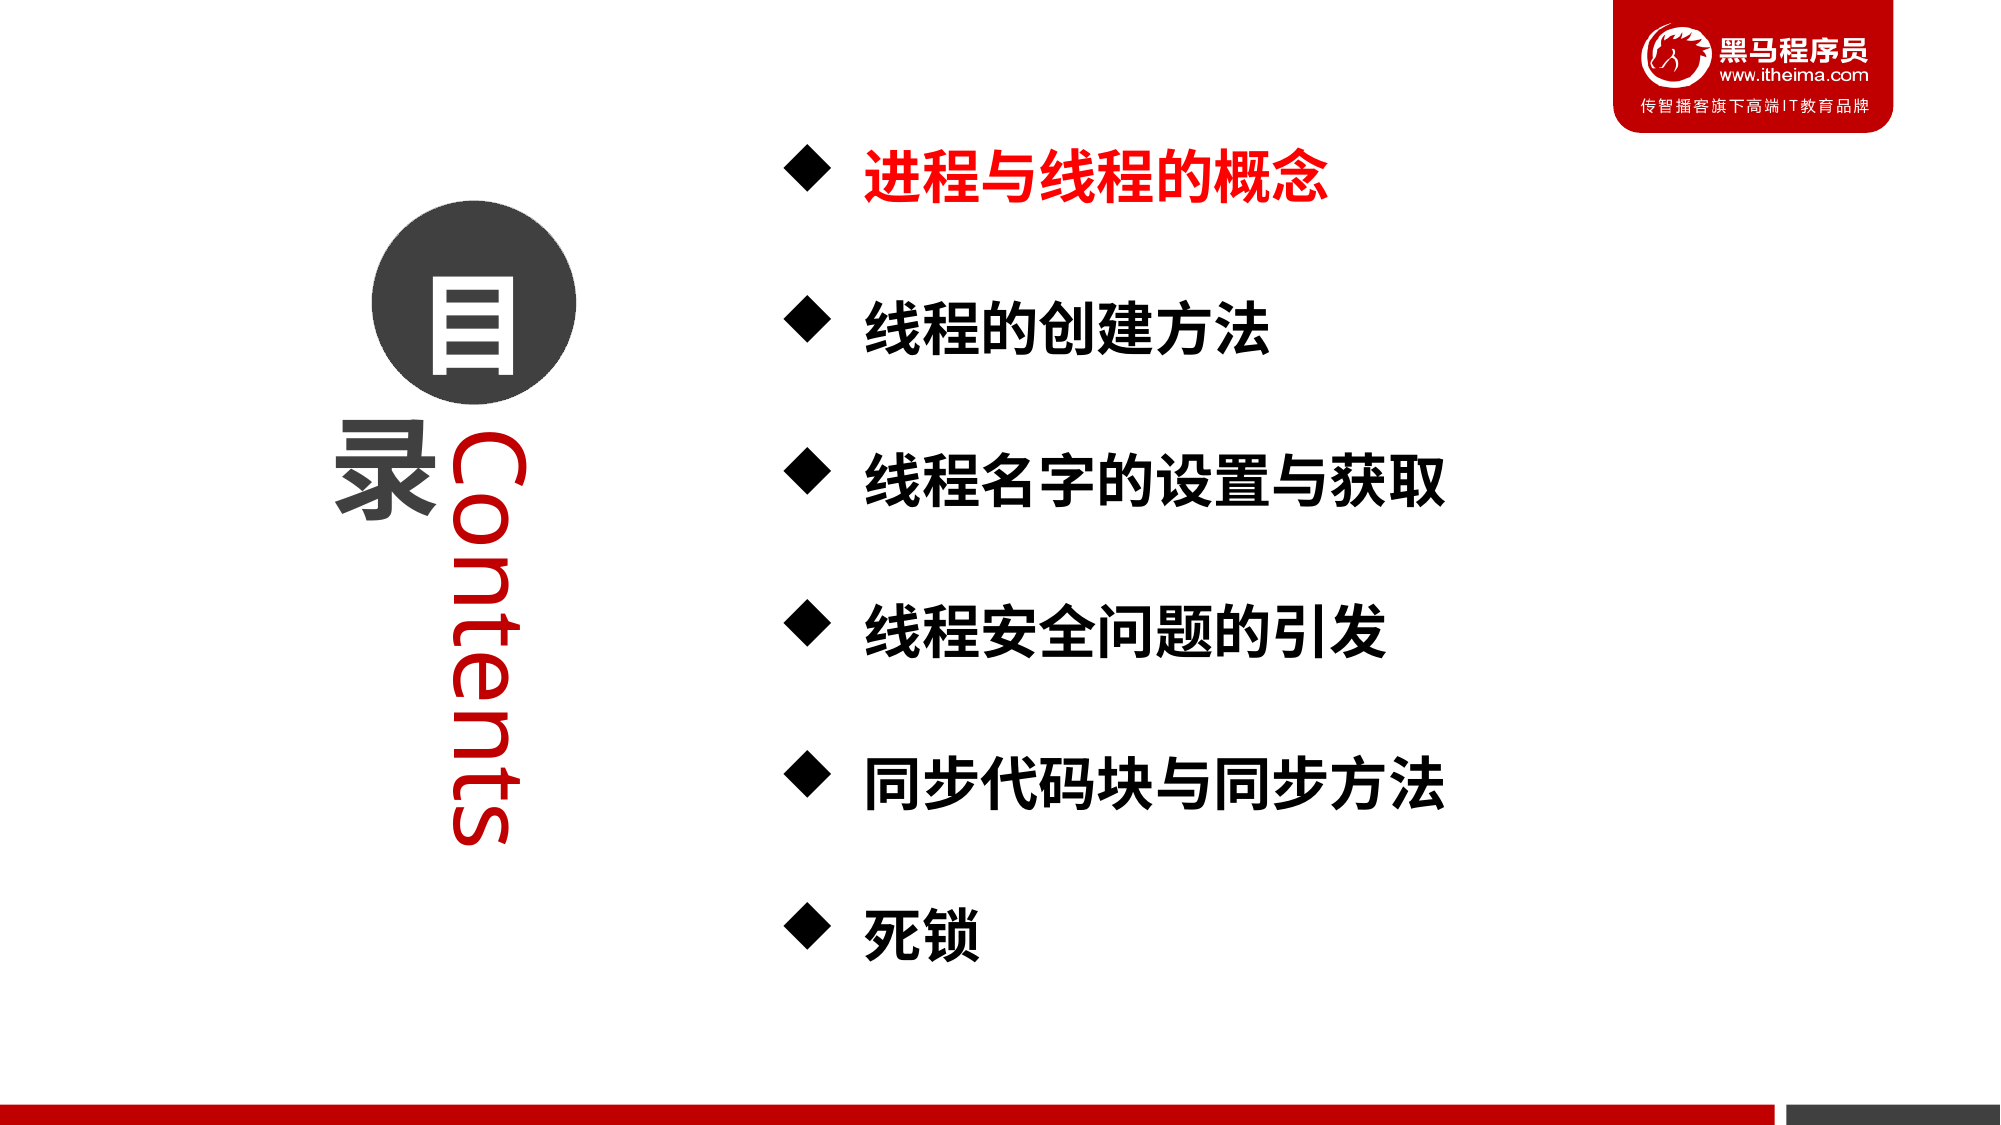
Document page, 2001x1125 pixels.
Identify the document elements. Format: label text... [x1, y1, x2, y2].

picture [1796, 11, 1894, 125]
list 进程与线程的概念 线程的创建方法 线程名字的设置与获取 线程安全问题的引发 同步代码块与同步方法 死锁 [763, 0, 1796, 563]
